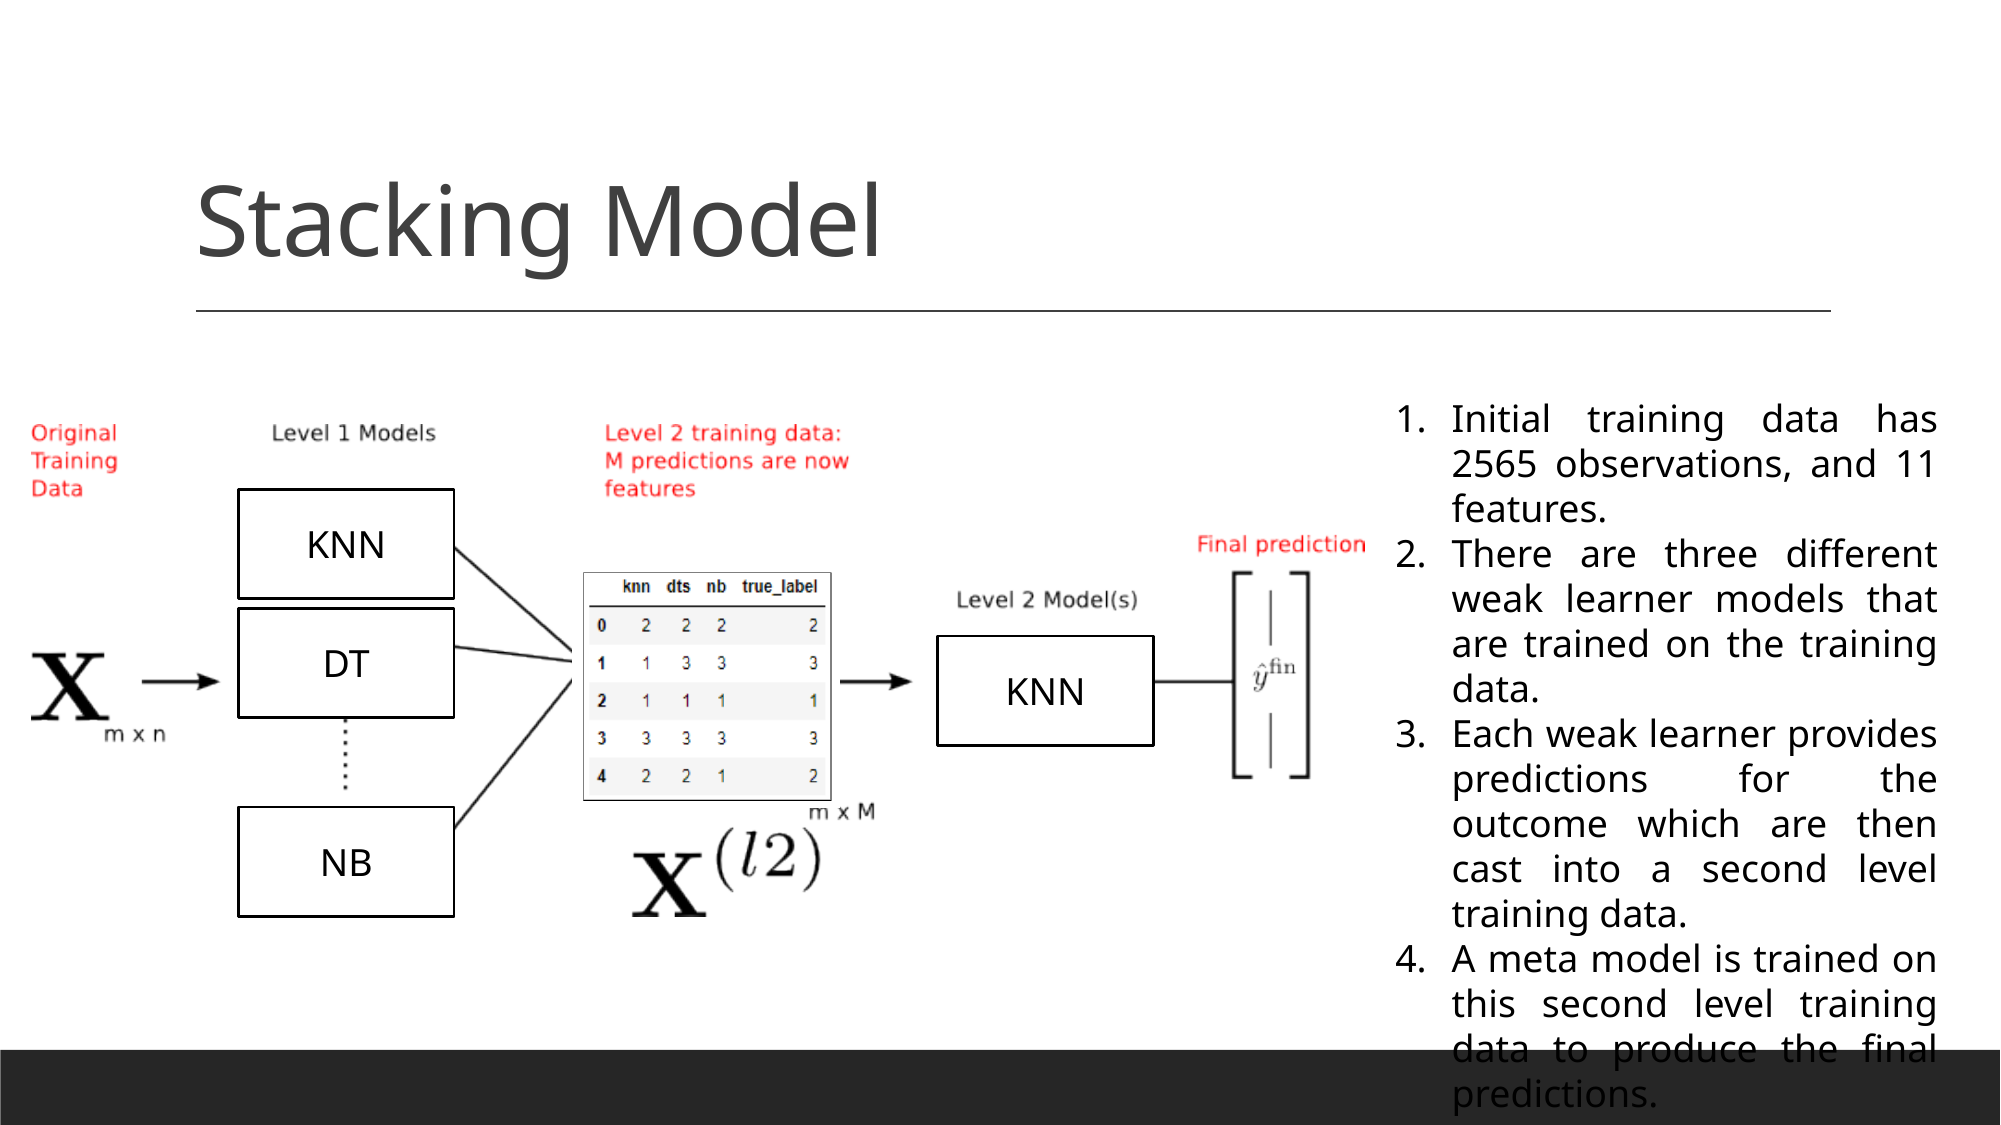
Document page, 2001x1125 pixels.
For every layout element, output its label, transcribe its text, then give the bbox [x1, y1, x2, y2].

picture [30, 424, 1366, 918]
text_box Initial training data has 2565 observations, and 11 features. There are three different weak learner models that are trained on the training data. Each weak learner provides predictions for the outcome which are then cast into a second level training data. A meta model is trained on this second level training data to produce the final predictions. [1380, 387, 1954, 1123]
title Stacking Model [180, 47, 1830, 285]
